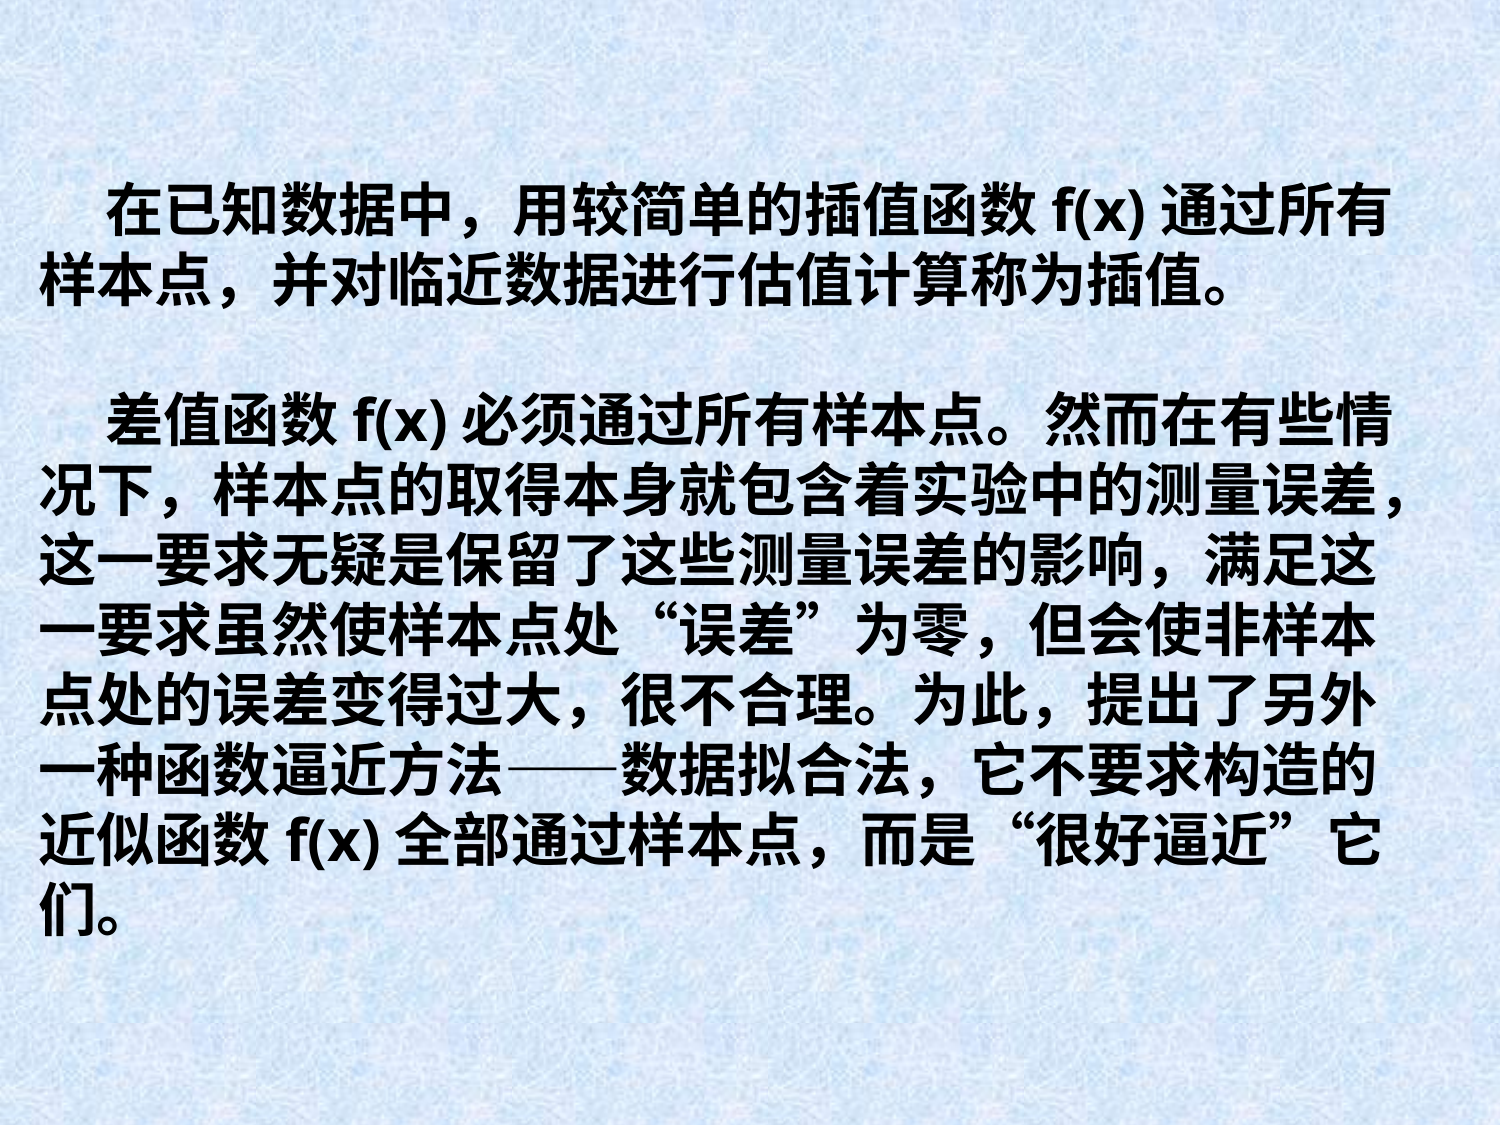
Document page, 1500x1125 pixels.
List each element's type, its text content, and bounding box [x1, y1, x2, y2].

text_box 在已知数据中，用较简单的插值函数f(x)通过所有样本点，并对临近数据进行估值计算称为插值。 差值函数f(x)必须通过所有样本点。然而在有些情况下，样本点的取得本身就包含着实验中的测量误差，这一要求无疑是保留了这些测量误差的影响，满足这一要求虽然使样本点处“误差”为零，但会使非样本点处的误差变得过大，很不合理。为此，提出了另外一种函数逼近方法——数据拟合法，它不要求构造的近似函数f(x)全部通过样本点，而是“很好逼近”它们。 [23, 165, 1440, 951]
picture [0, 0, 1500, 1125]
